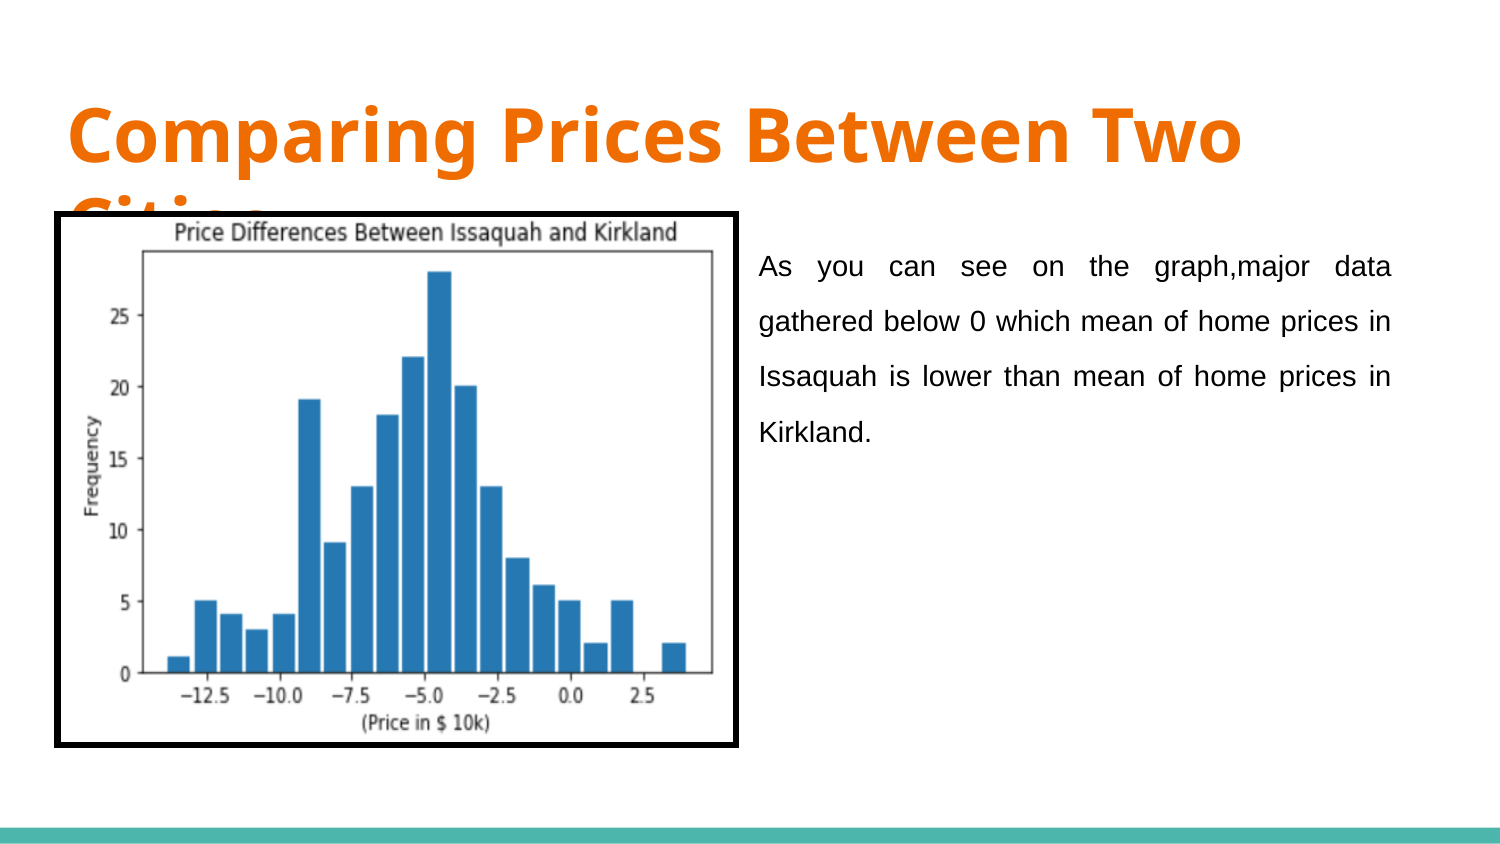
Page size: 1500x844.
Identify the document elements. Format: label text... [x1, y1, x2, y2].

title Comparing Prices Between Two Cities [51, 72, 1449, 189]
text_box As you can see on the graph,major data gathered below 0 which mean of home prices in Issaquah is lower than mean of home prices in Kirkland. [743, 212, 1408, 750]
picture [60, 216, 734, 743]
